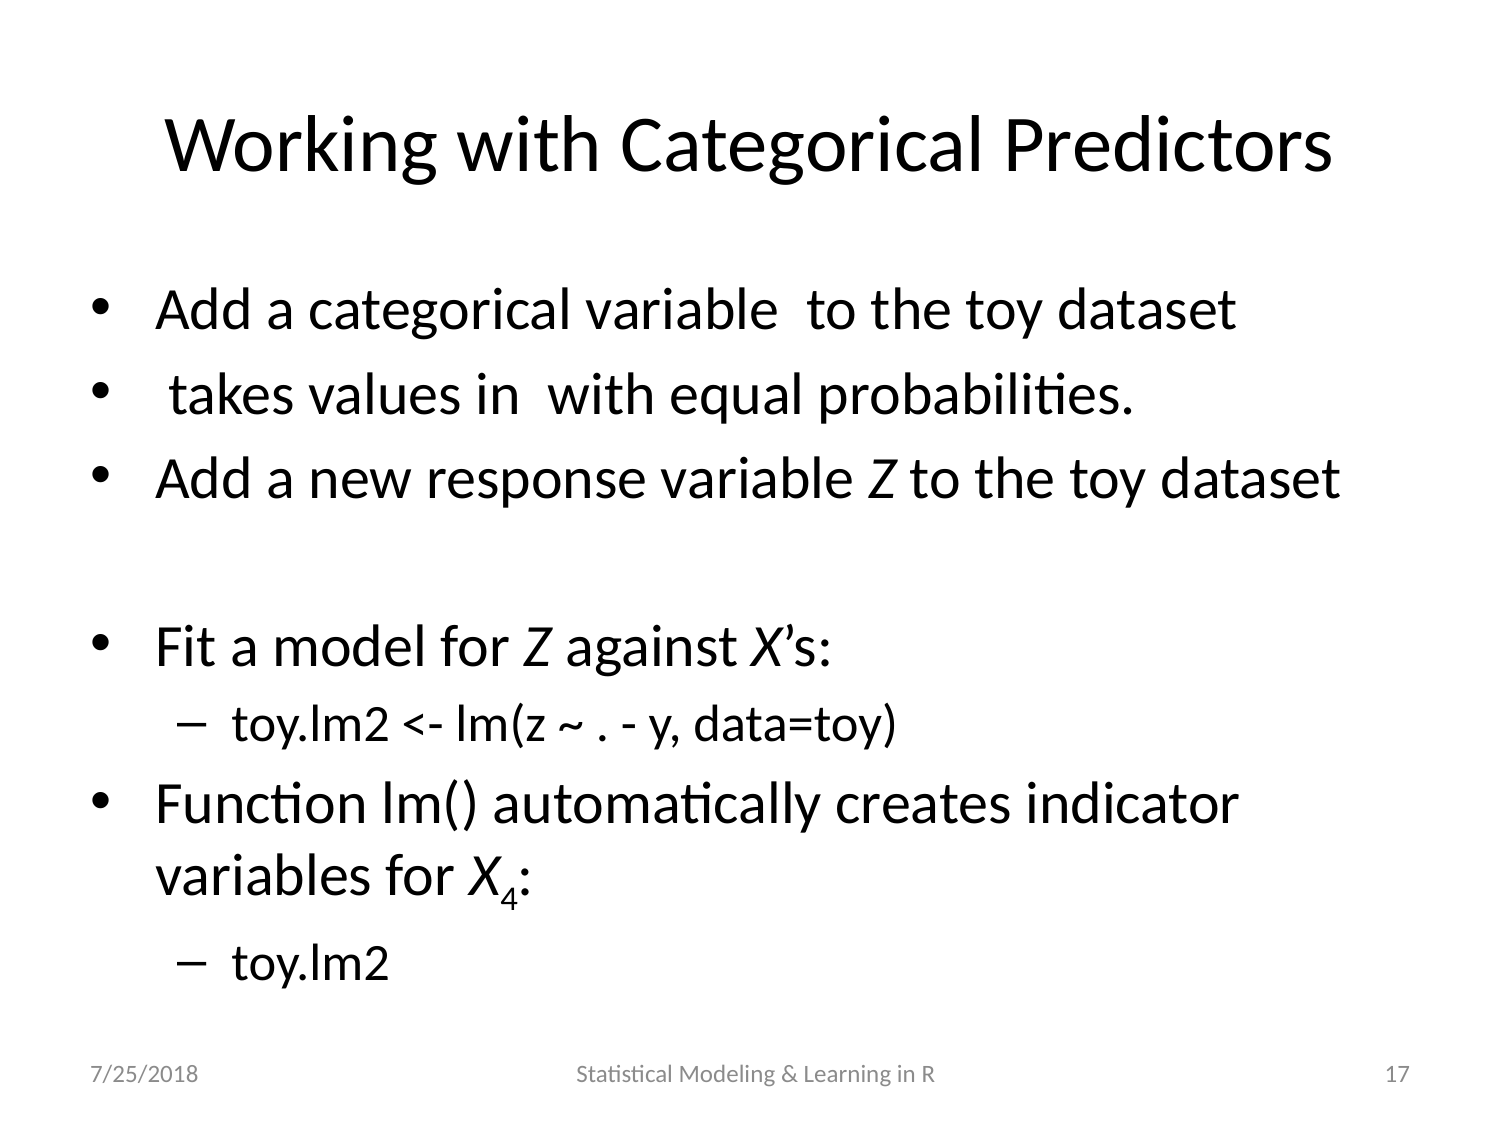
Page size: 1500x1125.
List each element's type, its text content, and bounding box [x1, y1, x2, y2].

slide_number 17 [1212, 1042, 1425, 1103]
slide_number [75, 1042, 300, 1103]
footer Statistical Modeling & Learning in R [399, 1042, 1113, 1103]
title Working with Categorical Predictors [75, 45, 1425, 233]
